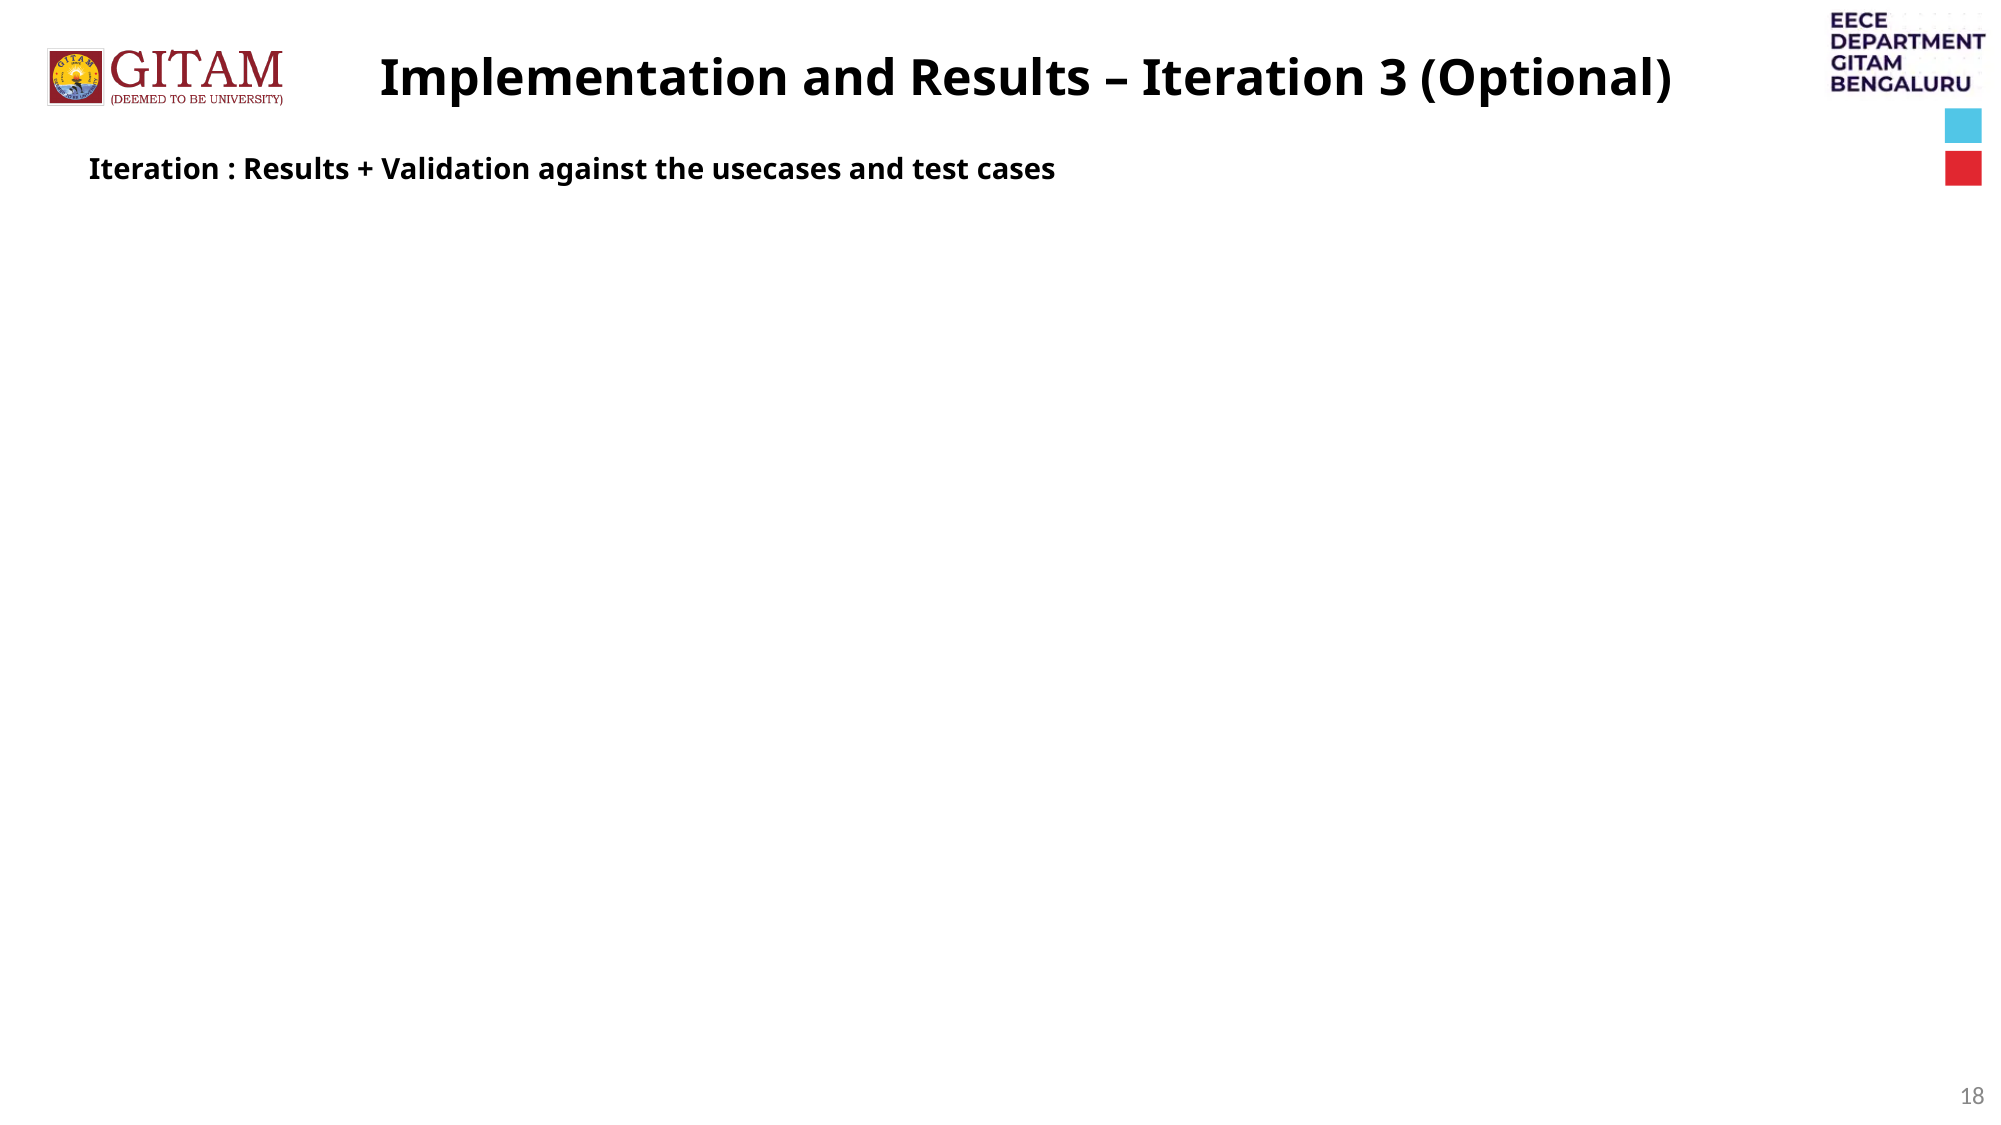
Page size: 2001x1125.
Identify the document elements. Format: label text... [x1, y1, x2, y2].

picture [43, 42, 163, 112]
slide_number ‹#› [1550, 1065, 2000, 1125]
picture [1824, 1, 2000, 101]
text_box Implementation and Results – Iteration 3 (Optional) [163, 38, 1889, 119]
text_box Iteration : Results + Validation against the usecases and test cases [74, 142, 1933, 1084]
